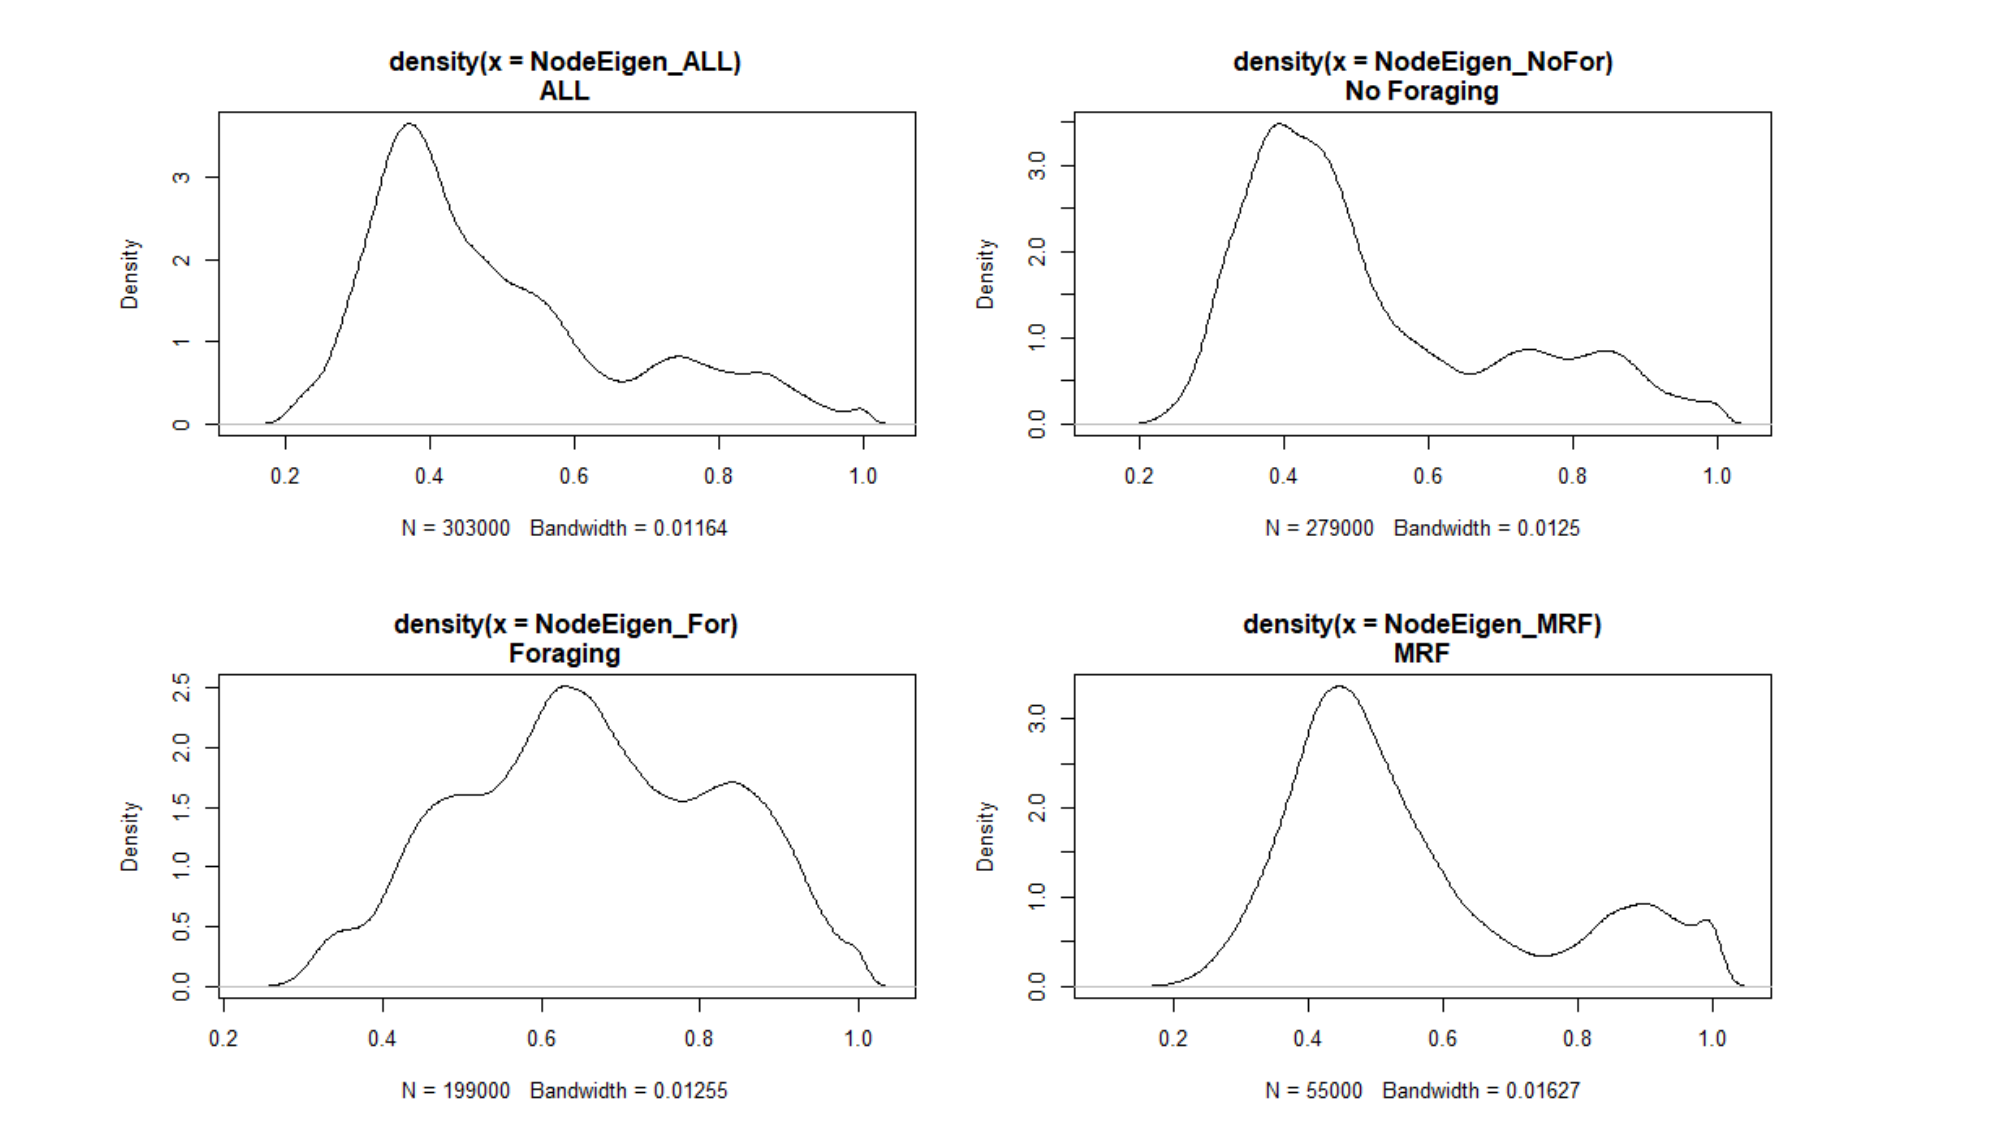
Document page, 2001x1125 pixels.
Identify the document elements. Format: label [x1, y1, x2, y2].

list [113, 6, 1826, 1125]
